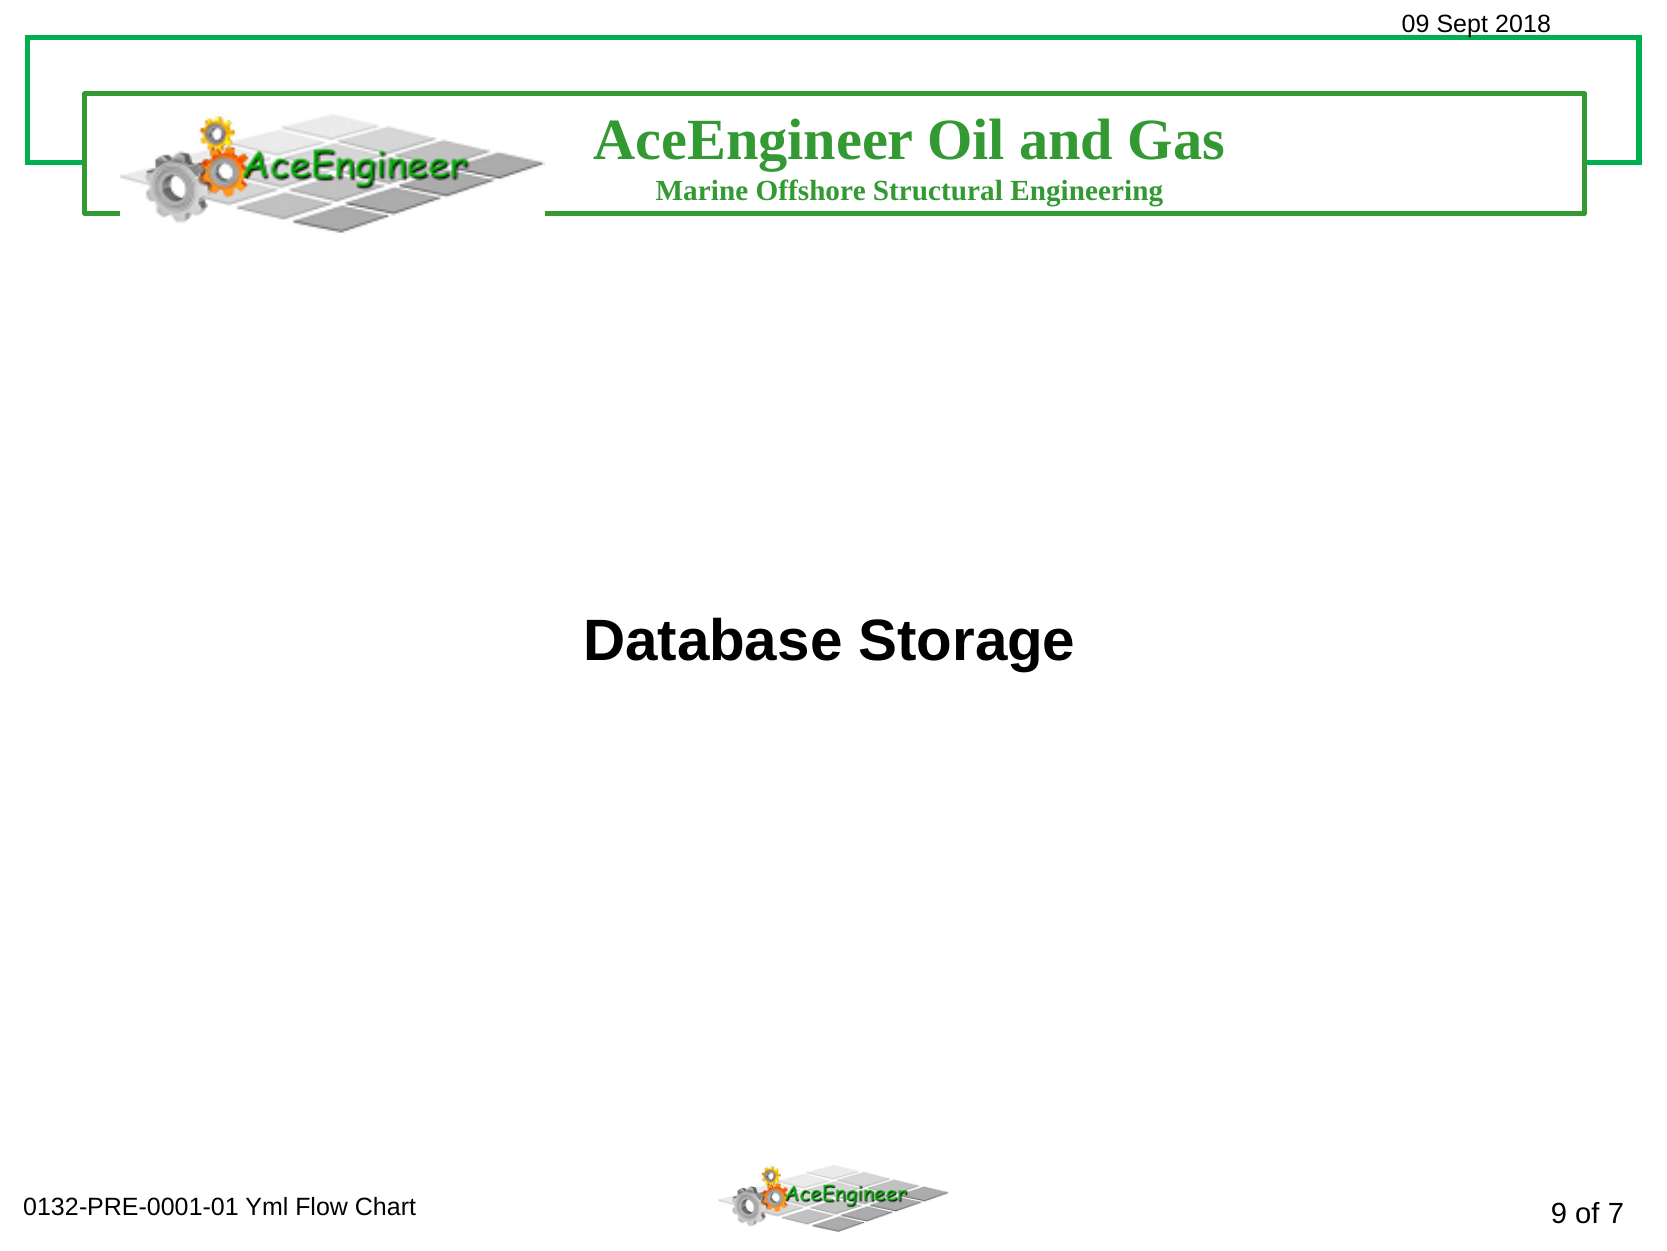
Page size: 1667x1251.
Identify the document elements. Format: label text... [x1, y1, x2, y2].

picture [120, 113, 545, 235]
picture [718, 1164, 949, 1233]
list Database Storage [132, 545, 1527, 737]
